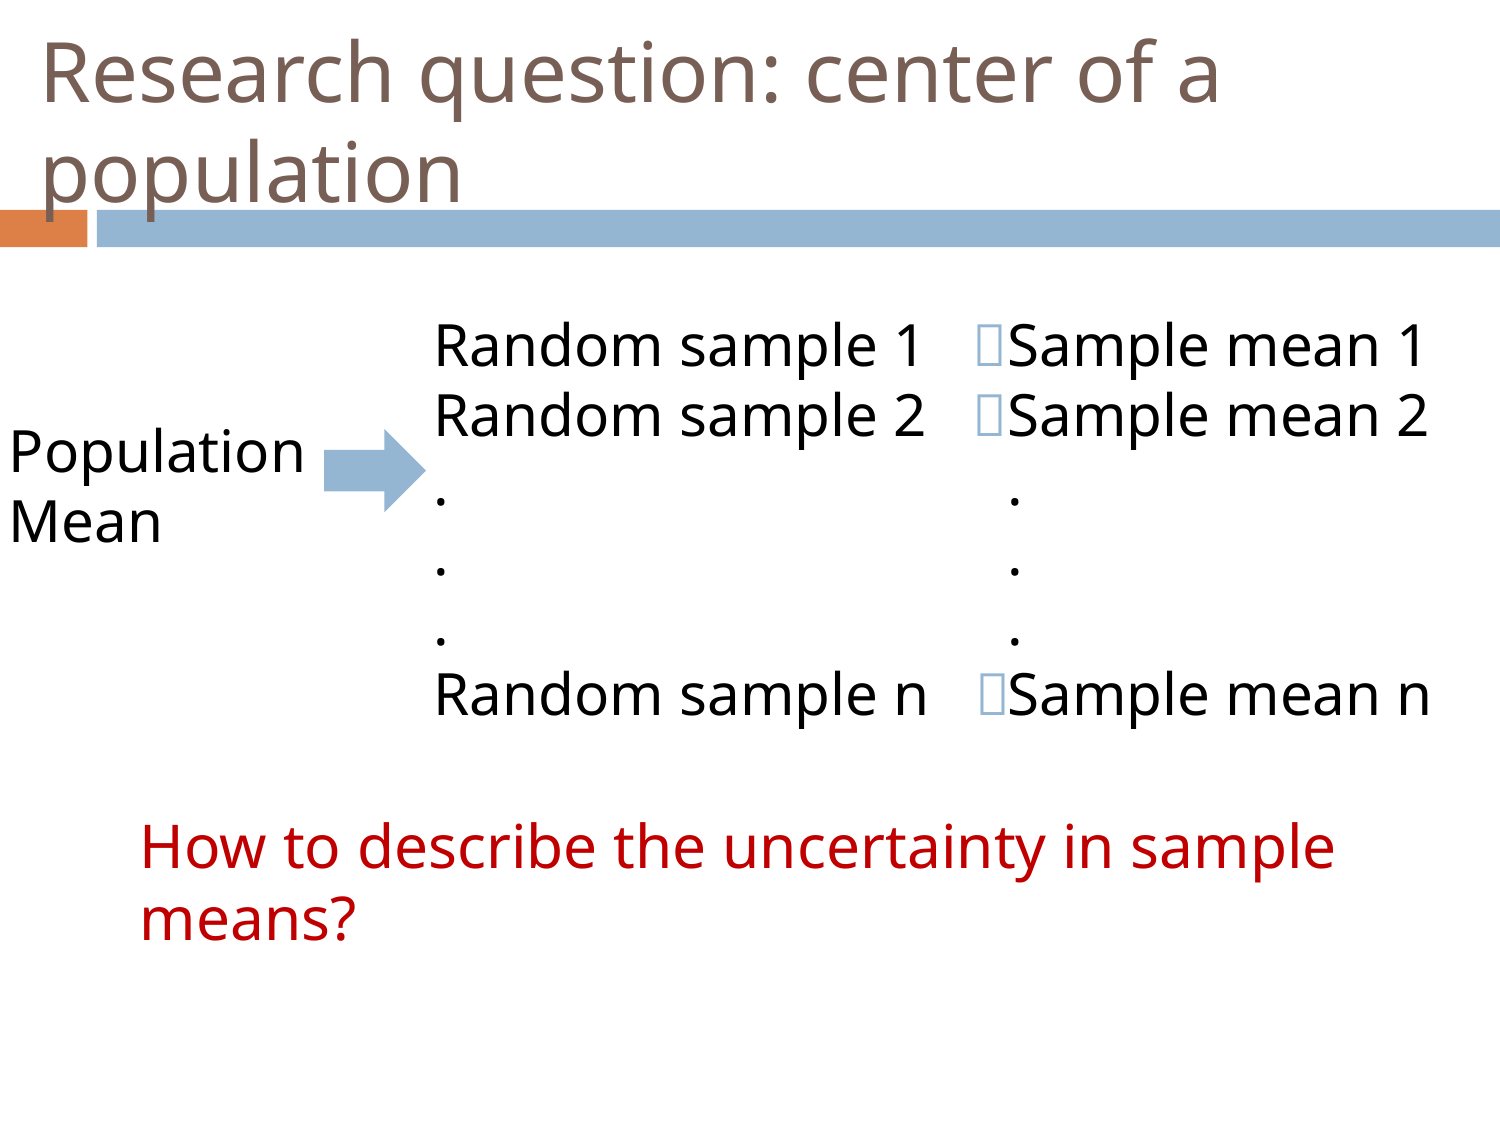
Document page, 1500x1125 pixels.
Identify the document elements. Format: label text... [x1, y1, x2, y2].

text_box Population Mean [0, 406, 331, 562]
text_box Research question: center of a population [24, 11, 1475, 227]
text_box Random sample 1  Random sample 2  . . . Random sample n  [418, 299, 993, 876]
text_box Sample mean 1 Sample mean 2 . . . Sample mean n [993, 299, 1481, 876]
text_box [0, 208, 88, 249]
text_box [331, 430, 418, 511]
text_box How to describe the uncertainty in sample means? [124, 800, 1375, 961]
